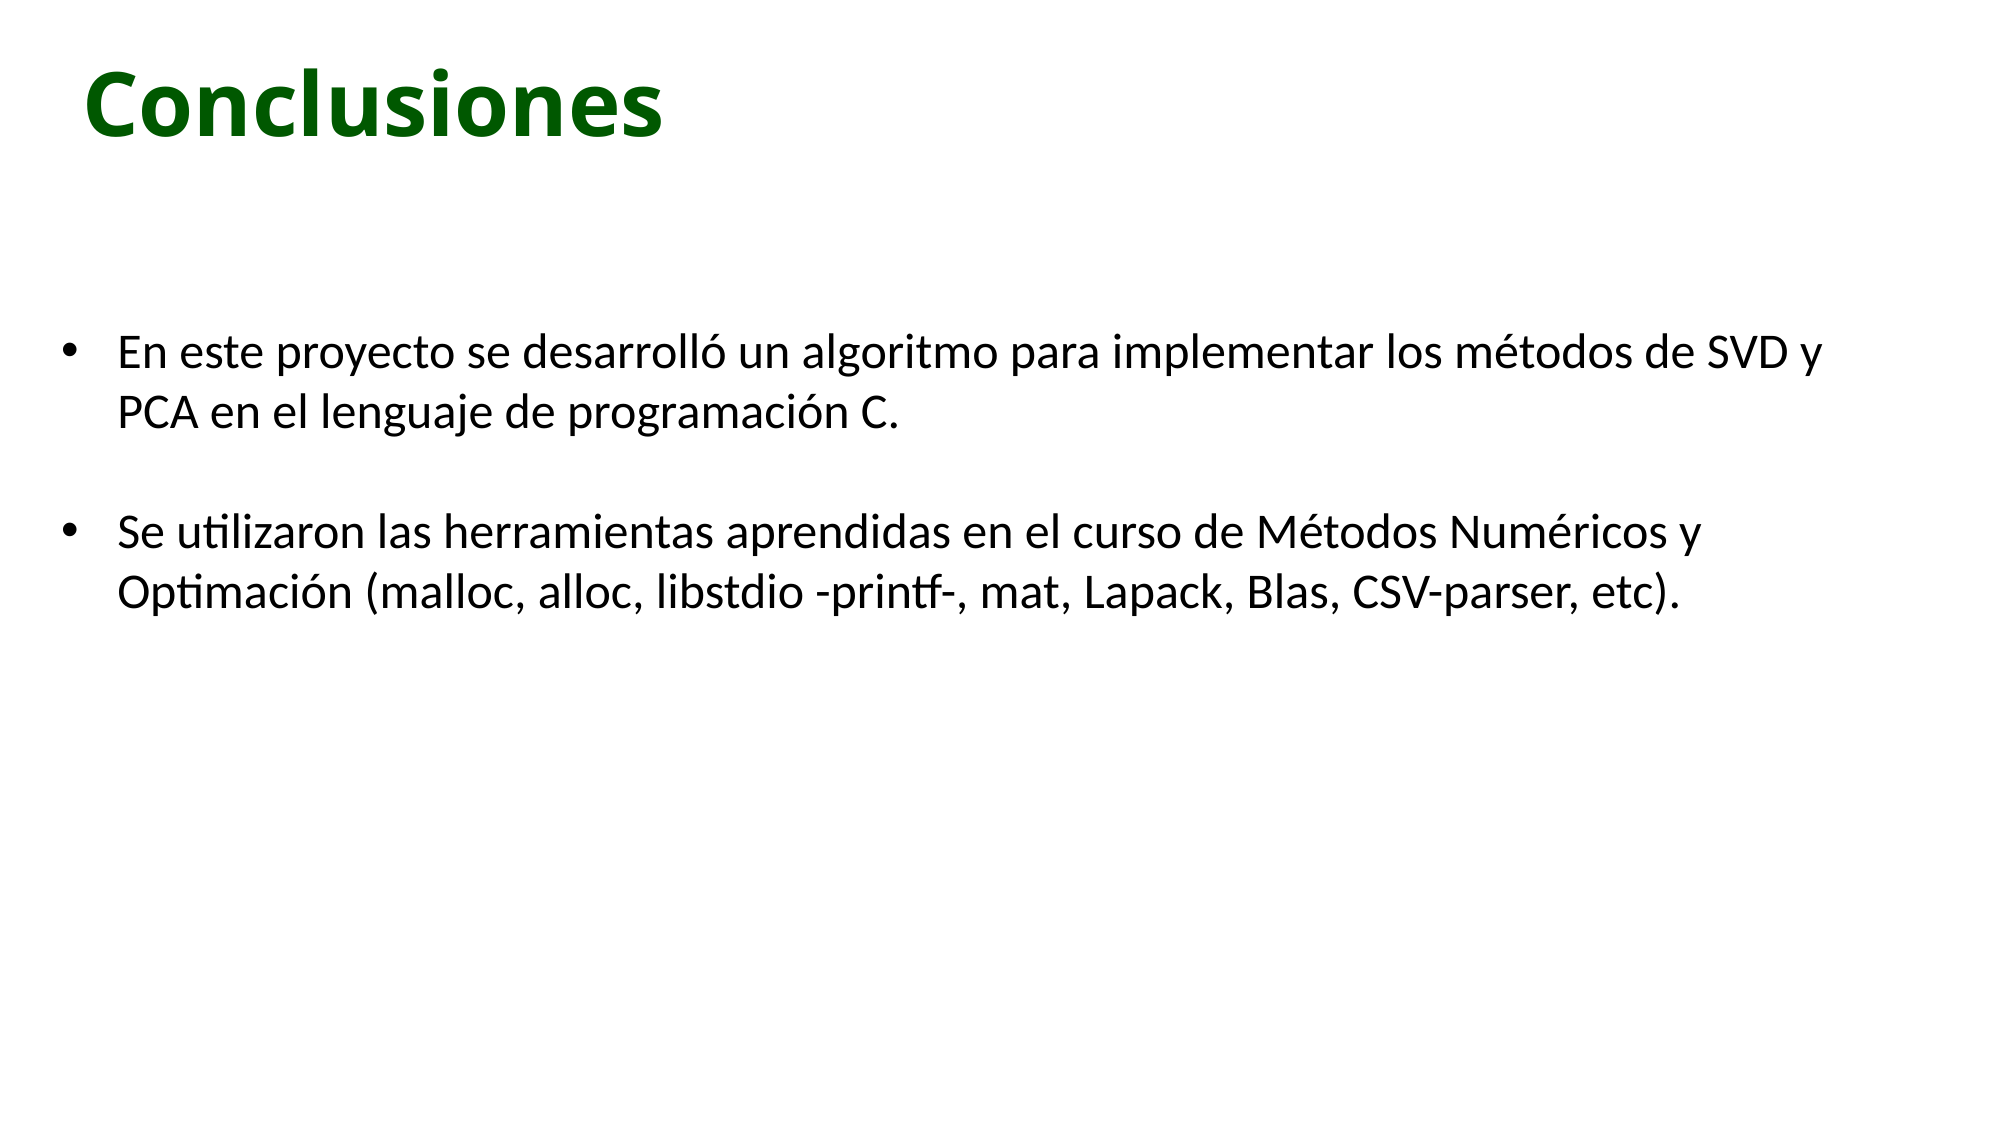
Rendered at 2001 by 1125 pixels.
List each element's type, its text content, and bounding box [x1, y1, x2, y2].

text_box Conclusiones [82, 44, 1807, 172]
text_box En este proyecto se desarrolló un algoritmo para implementar los métodos de SVD y PCA en el lenguaje de programación C. Se utilizaron las herramientas aprendidas en el curso de Métodos Numéricos y Optimación (malloc, alloc, libstdio -printf-, mat, Lapack, Blas, CSV-parser, etc). [46, 311, 1843, 687]
